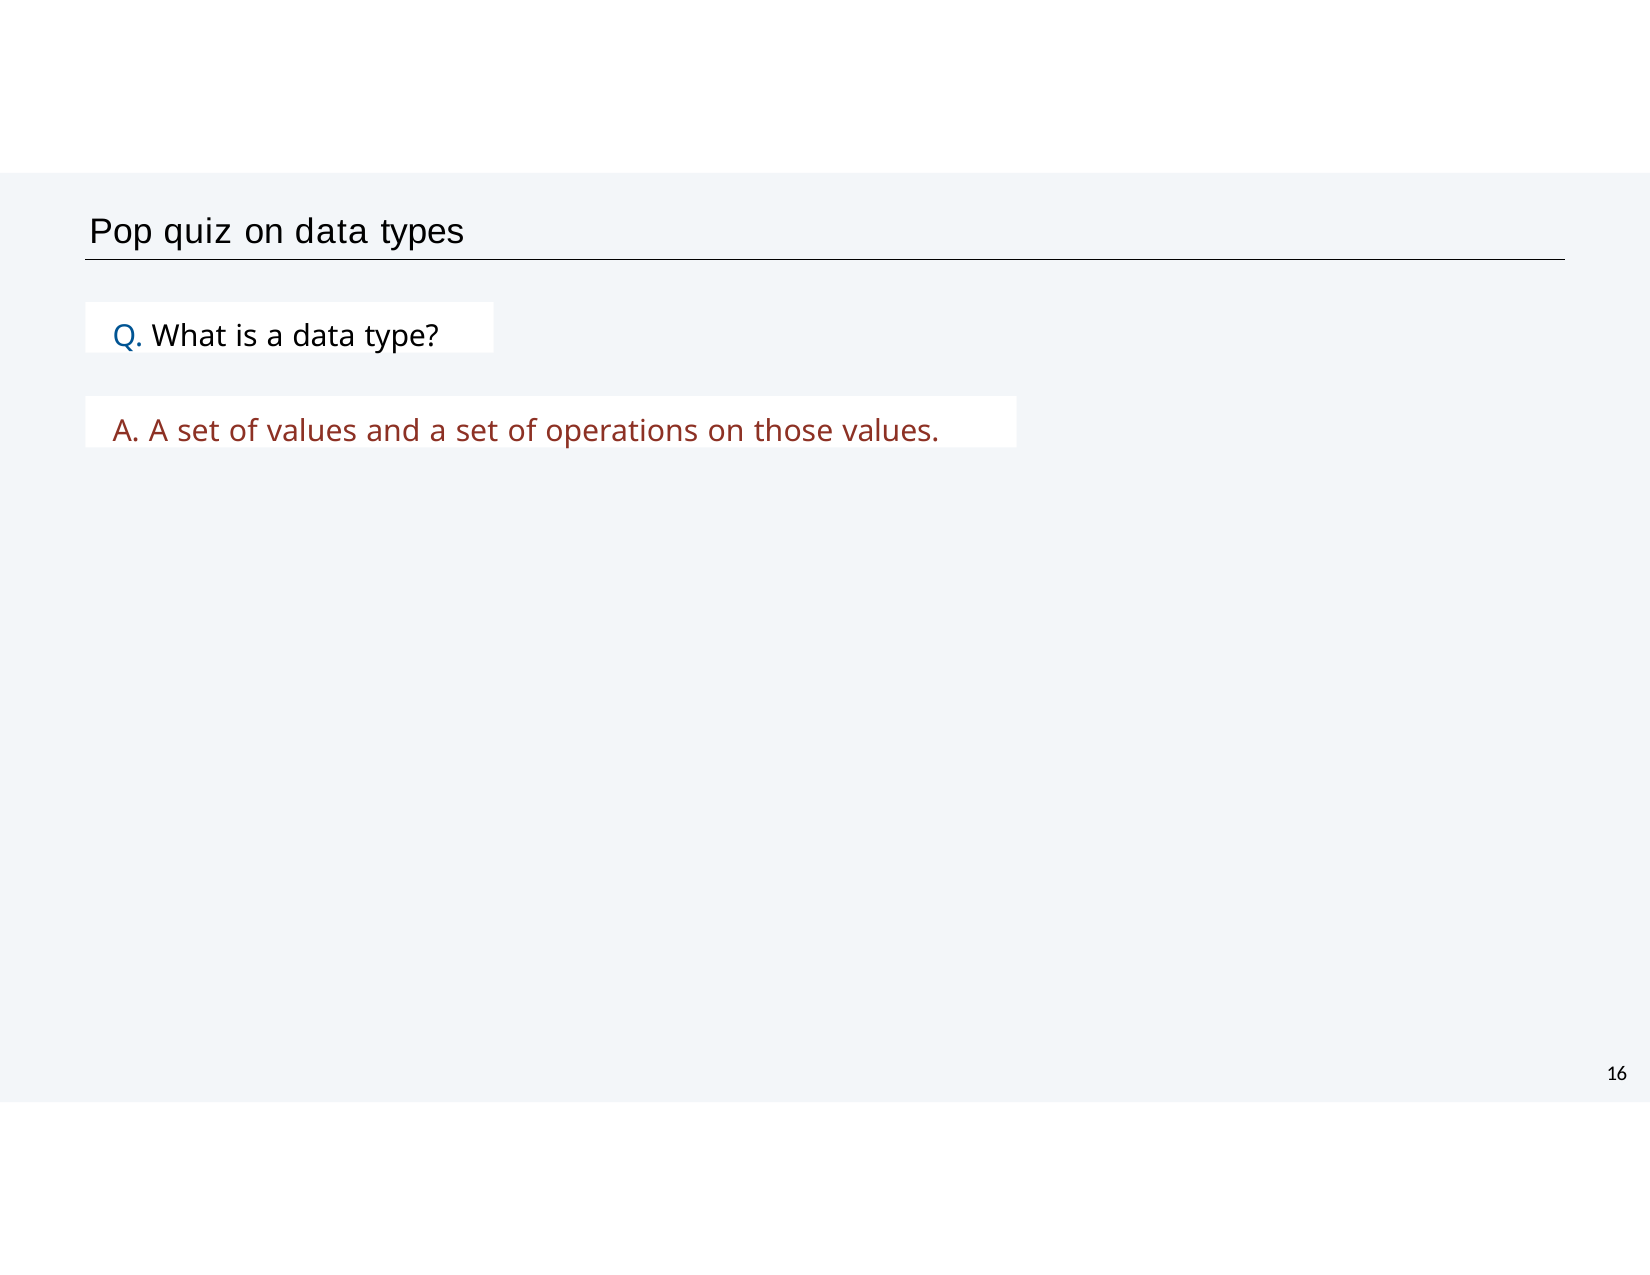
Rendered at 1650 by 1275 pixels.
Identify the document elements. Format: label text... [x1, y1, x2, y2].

slide_number 16 [1600, 1058, 1636, 1275]
text_box Q. What is a data type? [85, 302, 494, 353]
text_box A. A set of values and a set of operations on those values. [85, 396, 1017, 448]
text_box Pop quiz on data types [87, 205, 471, 251]
